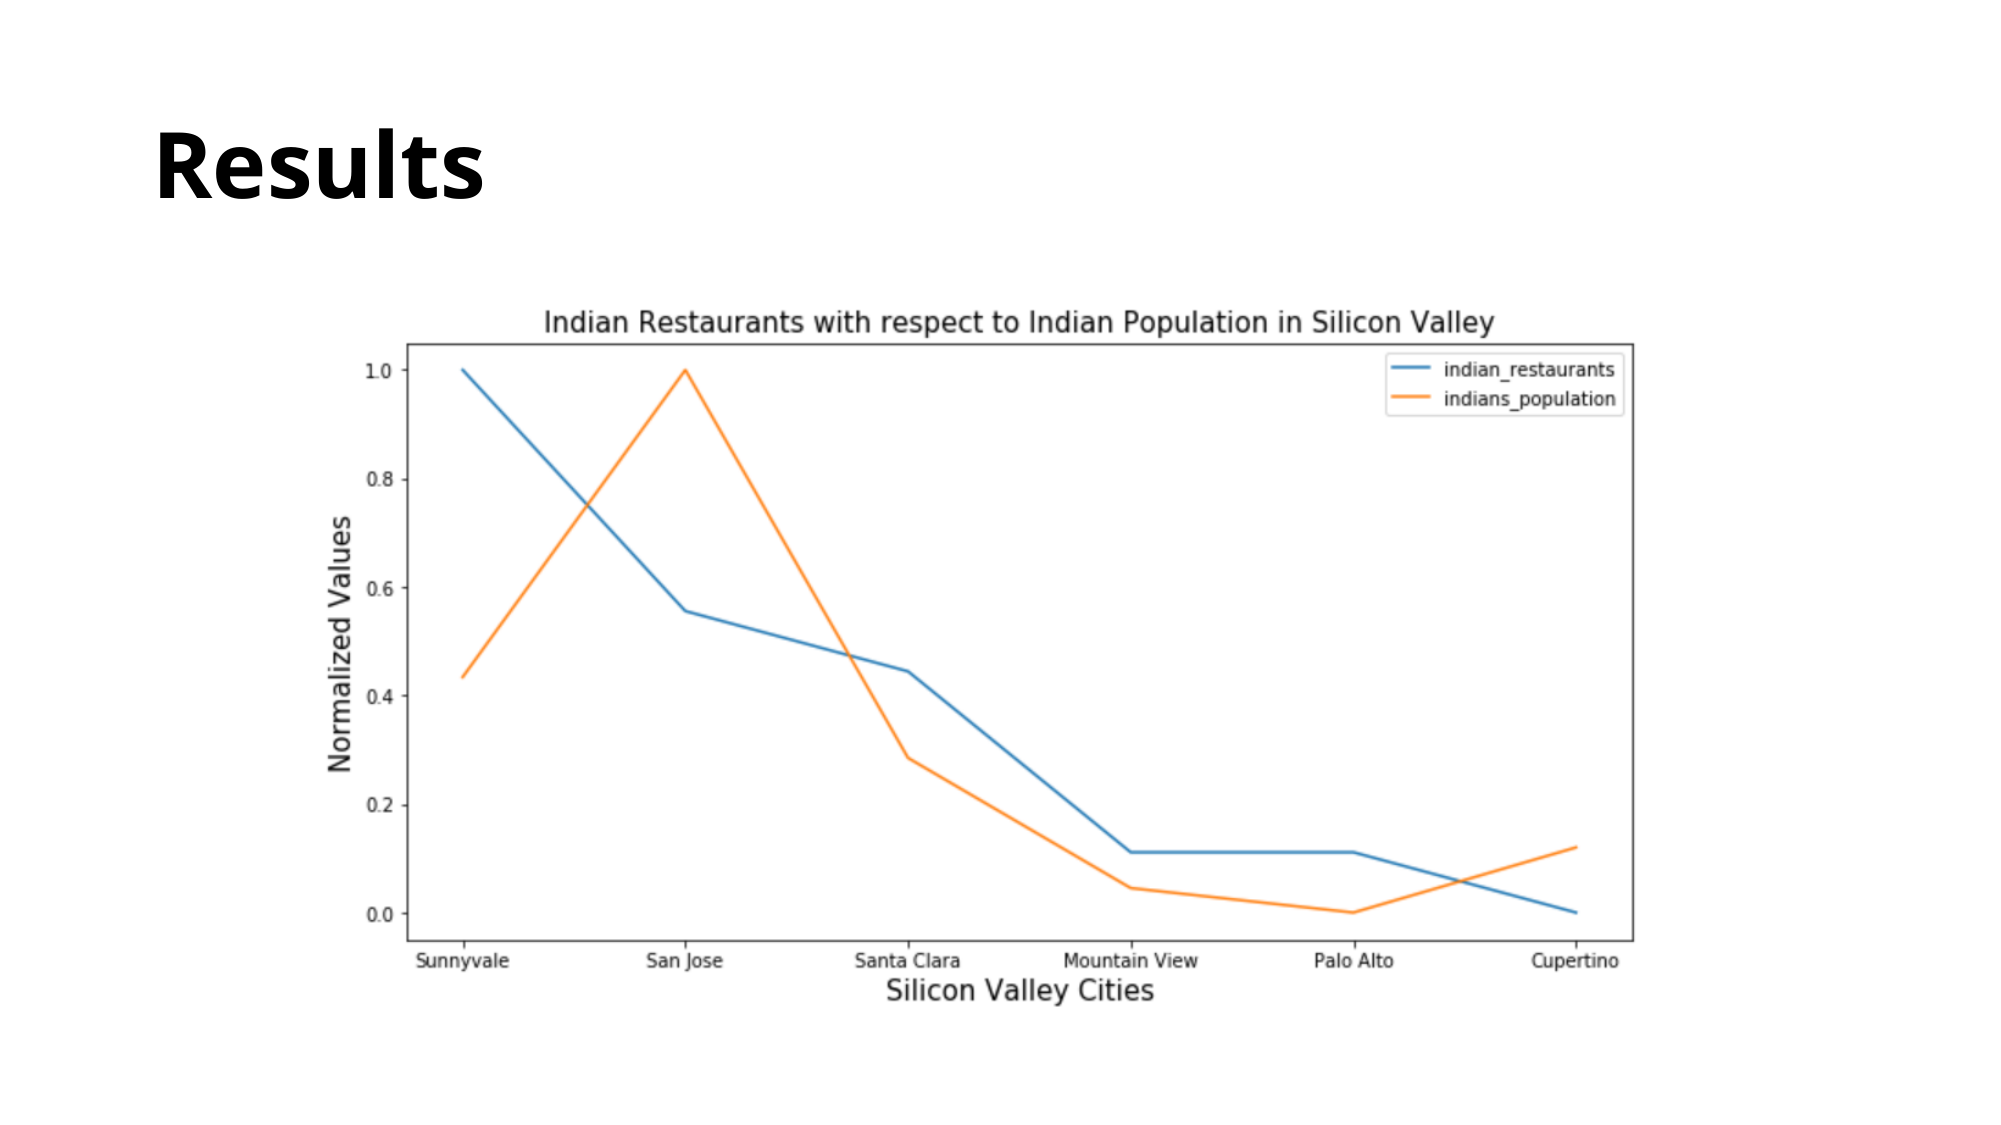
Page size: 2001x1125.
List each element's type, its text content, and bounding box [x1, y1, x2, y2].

title Results [137, 59, 1863, 278]
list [322, 299, 1678, 1014]
